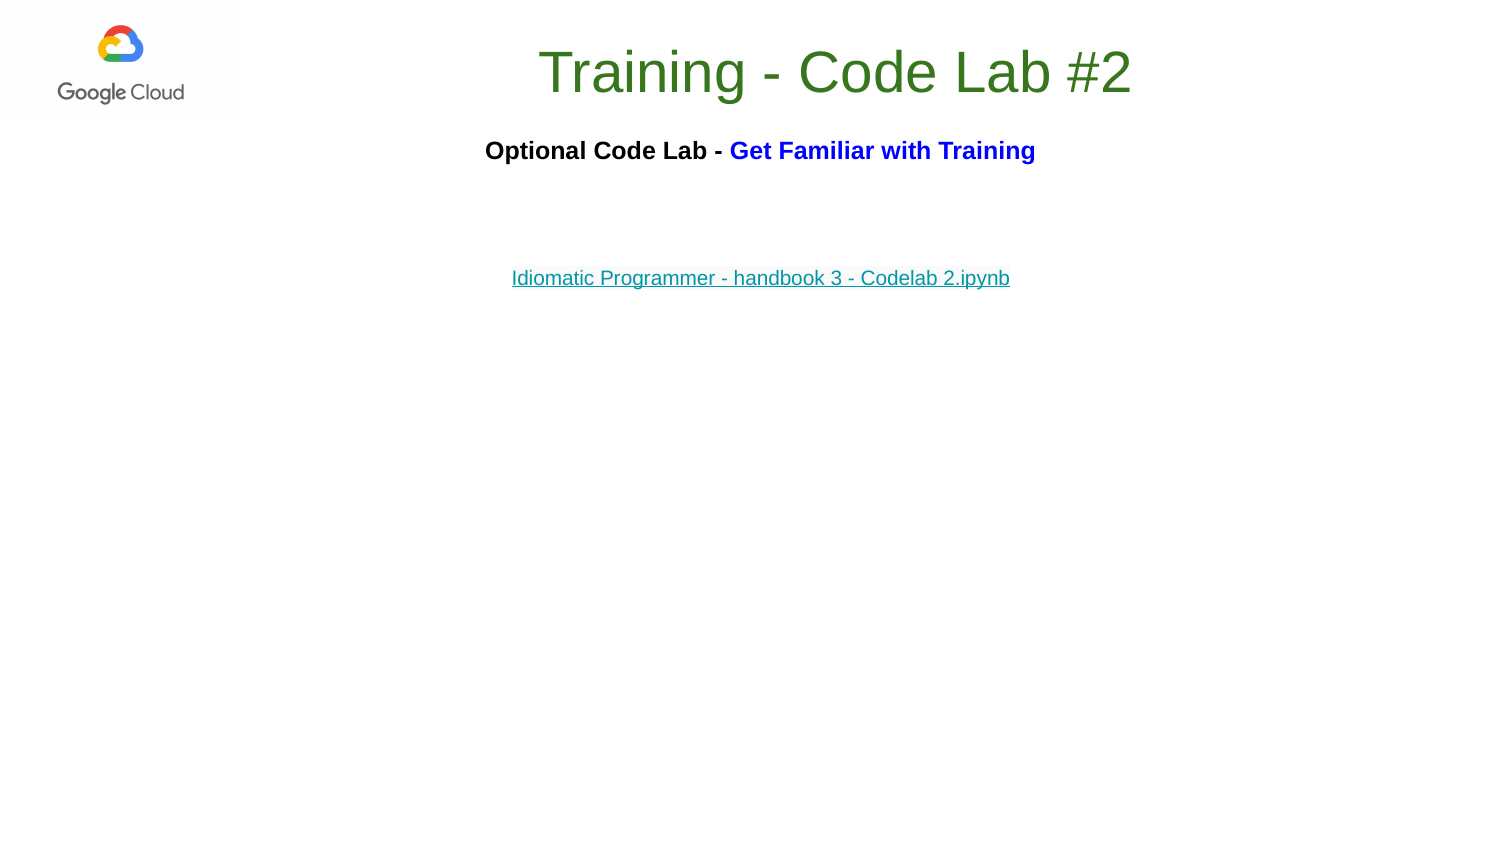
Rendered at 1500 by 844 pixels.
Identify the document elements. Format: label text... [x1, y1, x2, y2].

subtitle Training - Code Lab #2 [244, 19, 1500, 150]
text_box Optional Code Lab - Get Familiar with Training Idiomatic Programmer - handbook 3 - Codelab 2.ipynb [69, 119, 1453, 826]
picture [0, 0, 241, 121]
